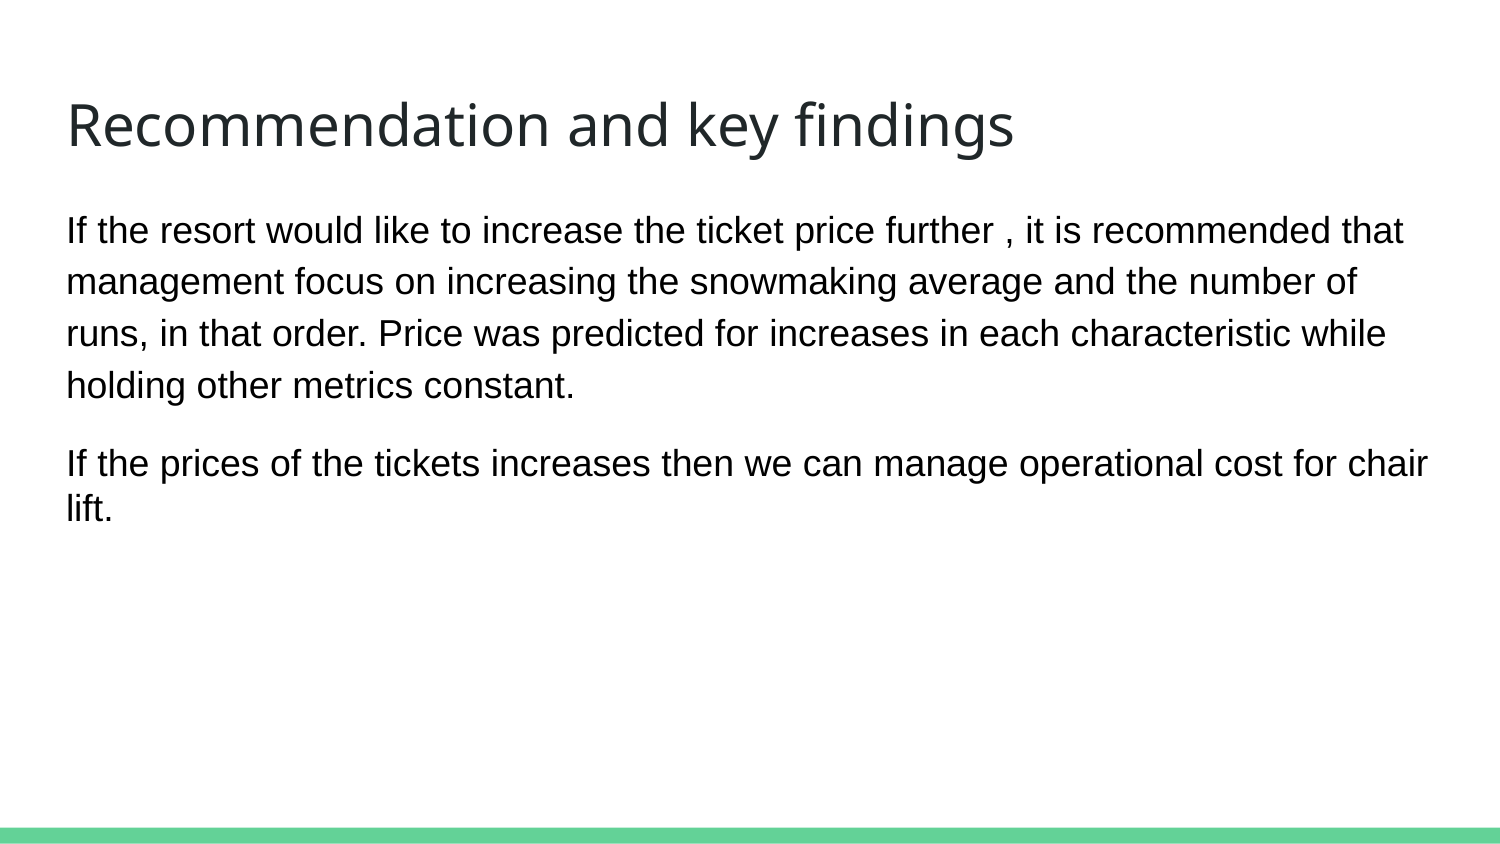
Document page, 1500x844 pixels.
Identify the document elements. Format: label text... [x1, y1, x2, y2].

list If the resort would like to increase the ticket price further , it is recommended that management focus on increasing the snowmaking average and the number of runs, in that order. Price was predicted for increases in each characteristic while holding other metrics constant. If the prices of the tickets increases then we can manage operational cost for chair lift. [51, 184, 1449, 745]
title Recommendation and key findings [51, 72, 1449, 167]
